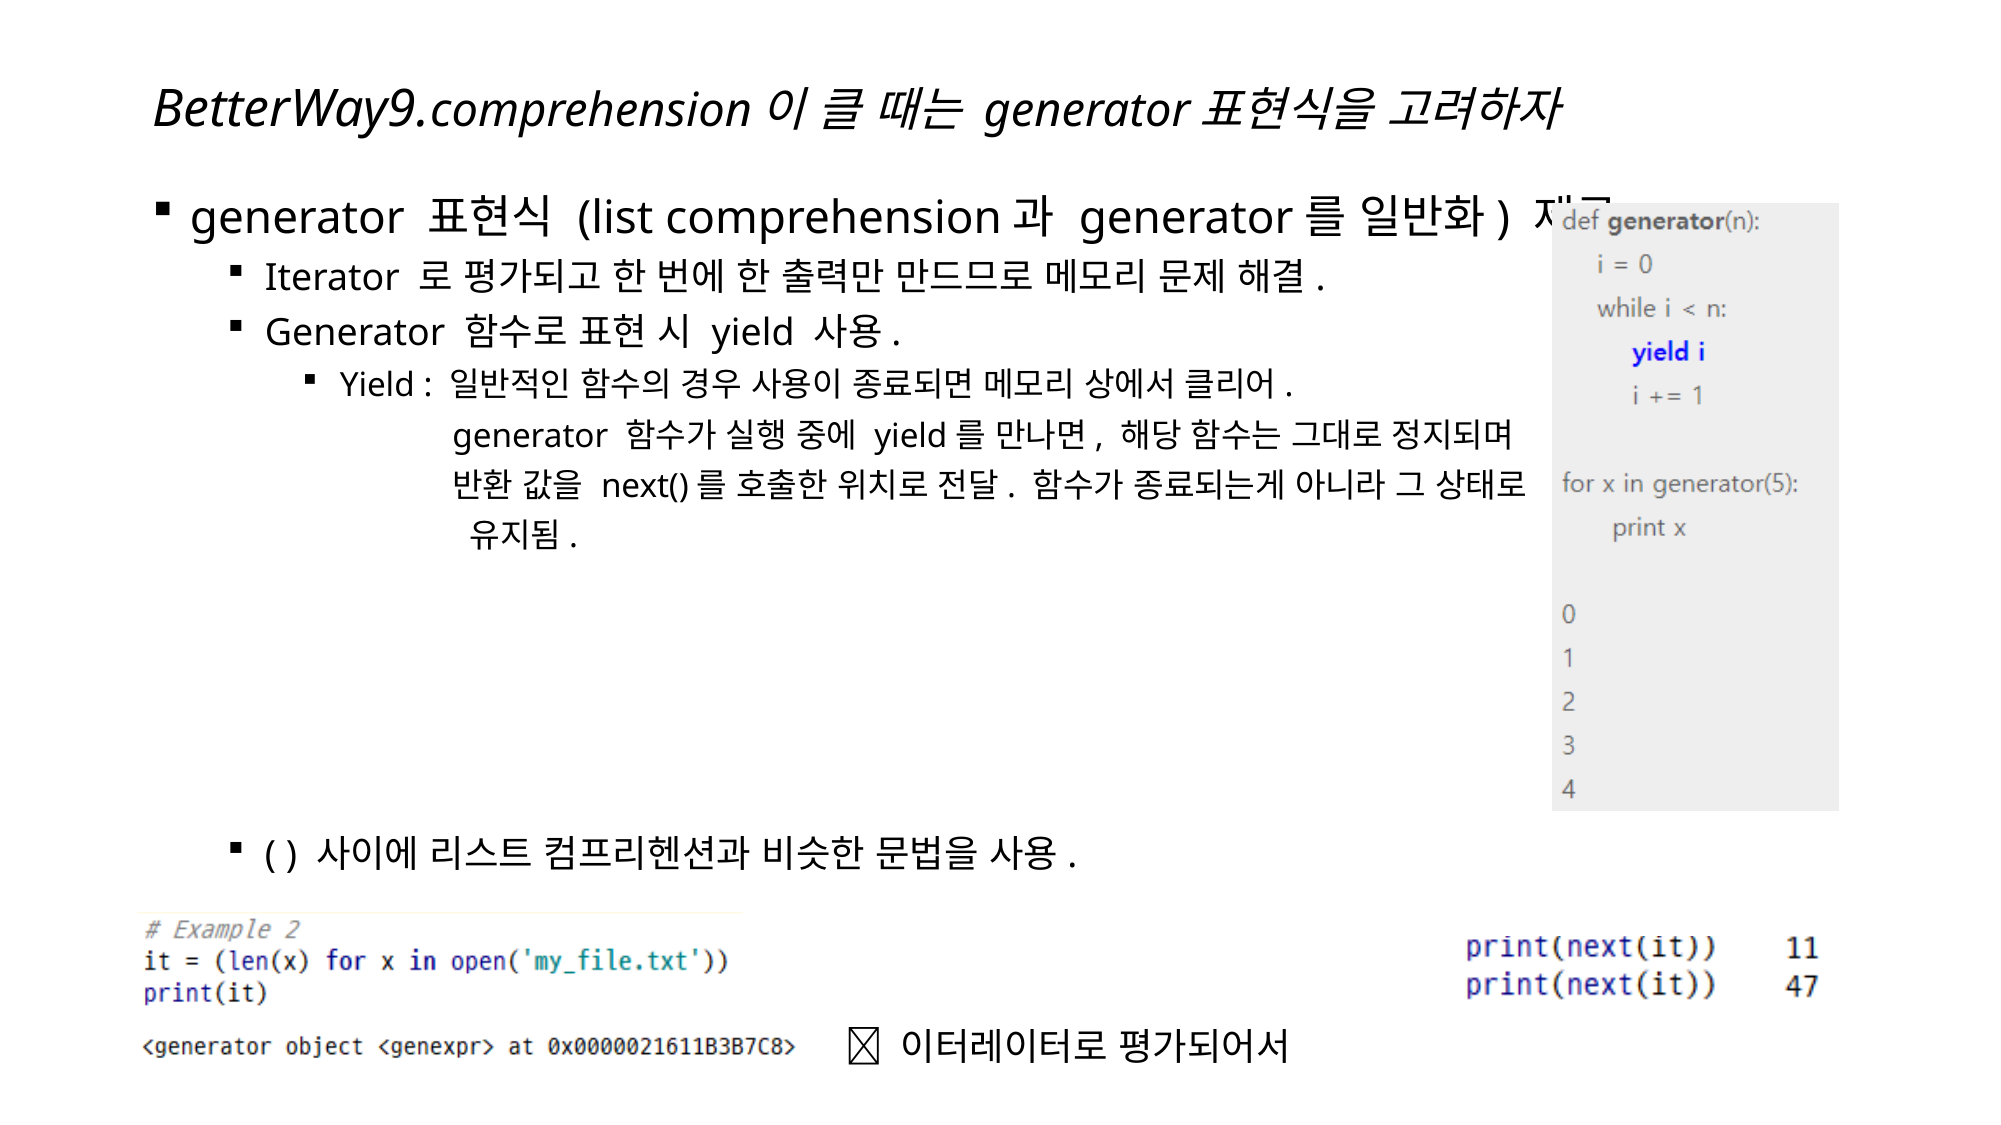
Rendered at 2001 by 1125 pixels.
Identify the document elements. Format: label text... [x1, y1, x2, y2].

list generator 표현식 (list comprehension과 generator를 일반화) 제공 Iterator 로 평가되고 한 번에 한 출력만 만드므로 메모리 문제 해결. Generator 함수로 표현 시 yield 사용. Yield : 일반적인 함수의 경우 사용이 종료되면 메모리 상에서 클리어. generator 함수가 실행 중에 yield를 만나면, 해당 함수는 그대로 정지되며 반환 값을 next()를 호출한 위치로 전달. 함수가 종료되는게 아니라 그 상태로 유지됨. ( ) 사이에 리스트 컴프리헨션과 비슷한 문법을 사용. [137, 179, 1863, 1014]
title BetterWay9.comprehension이 클 때는 generator표현식을 고려하자 [137, 59, 1863, 160]
picture [137, 1030, 807, 1063]
picture [137, 912, 743, 1025]
picture [1460, 936, 1719, 1008]
text_box  이터레이터로 평가되어서 [831, 1015, 1306, 1076]
picture [1552, 203, 1839, 811]
picture [1775, 931, 1840, 1006]
